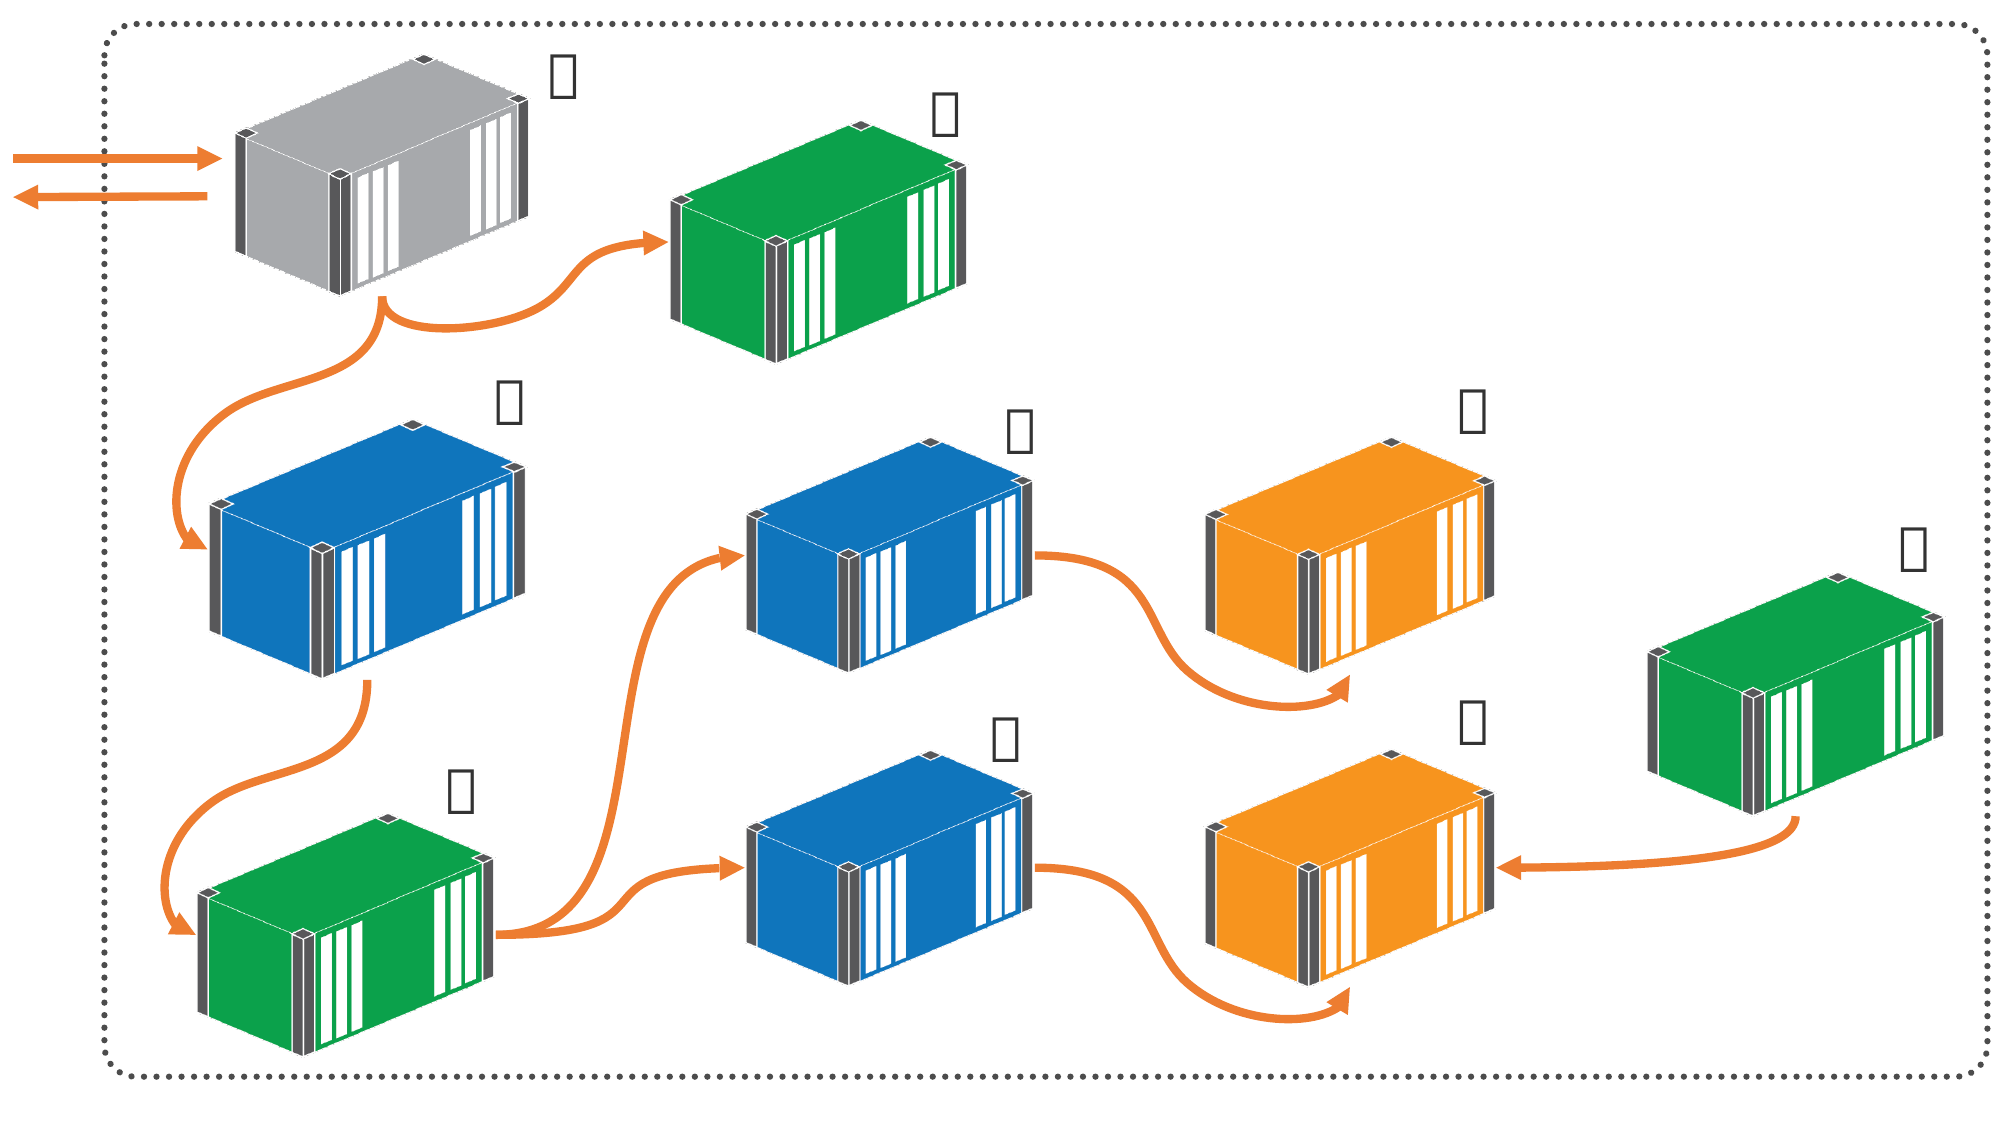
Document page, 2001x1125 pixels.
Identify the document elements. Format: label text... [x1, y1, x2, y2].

text_box  [427, 744, 495, 812]
text_box [103, 22, 1989, 1078]
text_box  [1880, 503, 1948, 593]
picture [668, 119, 969, 365]
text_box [498, 126, 553, 413]
picture [233, 53, 531, 297]
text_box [168, 335, 422, 511]
picture [744, 436, 1035, 674]
picture [1203, 748, 1497, 988]
text_box  [911, 67, 1006, 158]
picture [1645, 571, 1946, 817]
picture [744, 749, 1035, 987]
text_box  [972, 692, 1040, 783]
picture [207, 418, 528, 680]
text_box  [1439, 364, 1507, 455]
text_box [153, 721, 409, 894]
text_box  [529, 30, 624, 120]
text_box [1034, 555, 1350, 675]
picture [1203, 435, 1497, 675]
text_box  [1439, 675, 1507, 766]
picture [195, 812, 496, 1058]
text_box  [986, 384, 1054, 474]
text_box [1034, 867, 1350, 988]
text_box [495, 555, 745, 935]
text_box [1620, 692, 1672, 992]
